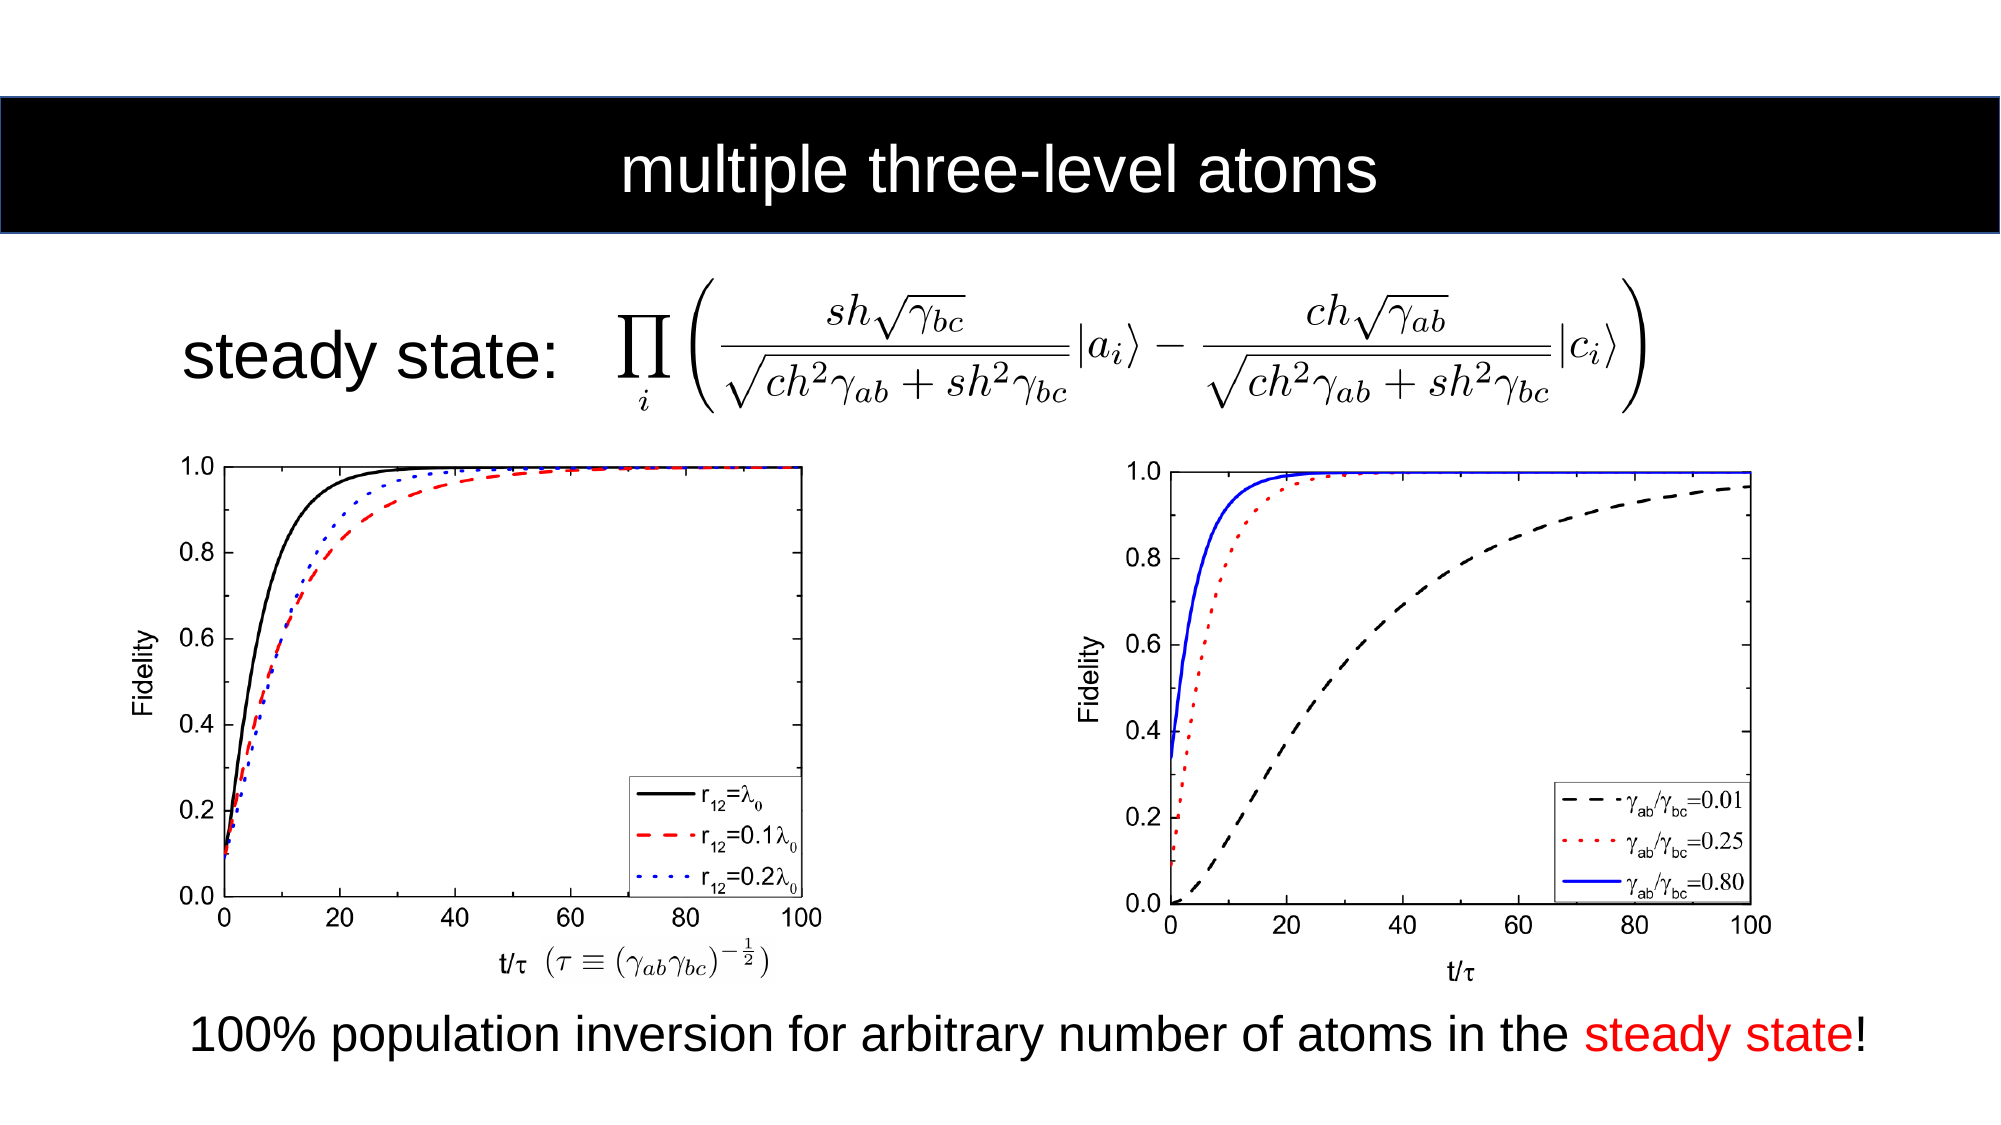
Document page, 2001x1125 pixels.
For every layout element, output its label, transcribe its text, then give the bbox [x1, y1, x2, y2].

text_box 100% population inversion for arbitrary number of atoms in the steady state! [174, 994, 1884, 1070]
picture [541, 936, 775, 984]
text_box multiple three-level atoms [0, 96, 2000, 234]
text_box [1036, 442, 1791, 994]
text_box steady state: [167, 304, 576, 400]
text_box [83, 446, 872, 994]
picture [601, 270, 1670, 424]
